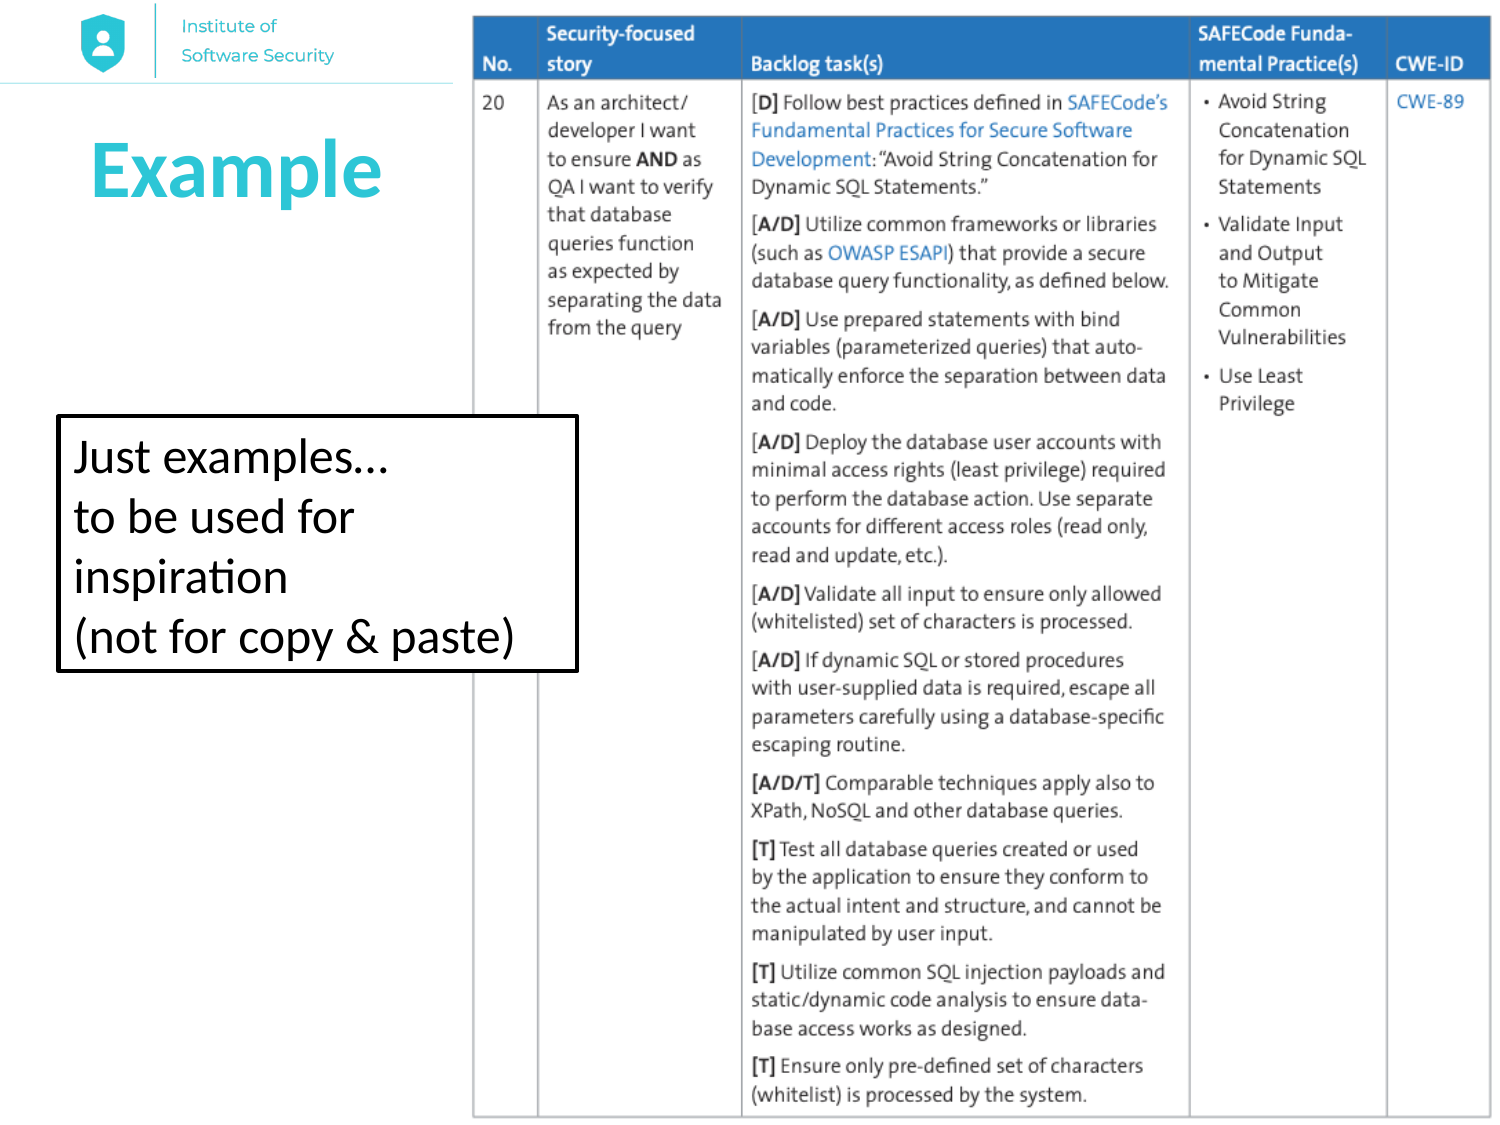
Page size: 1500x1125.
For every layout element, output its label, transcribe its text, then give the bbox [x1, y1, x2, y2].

title Example [75, 103, 448, 225]
text_box Just examples… to be used for inspiration (not for copy & paste) [56, 414, 448, 673]
picture [453, 0, 1500, 1124]
picture [75, 0, 340, 84]
